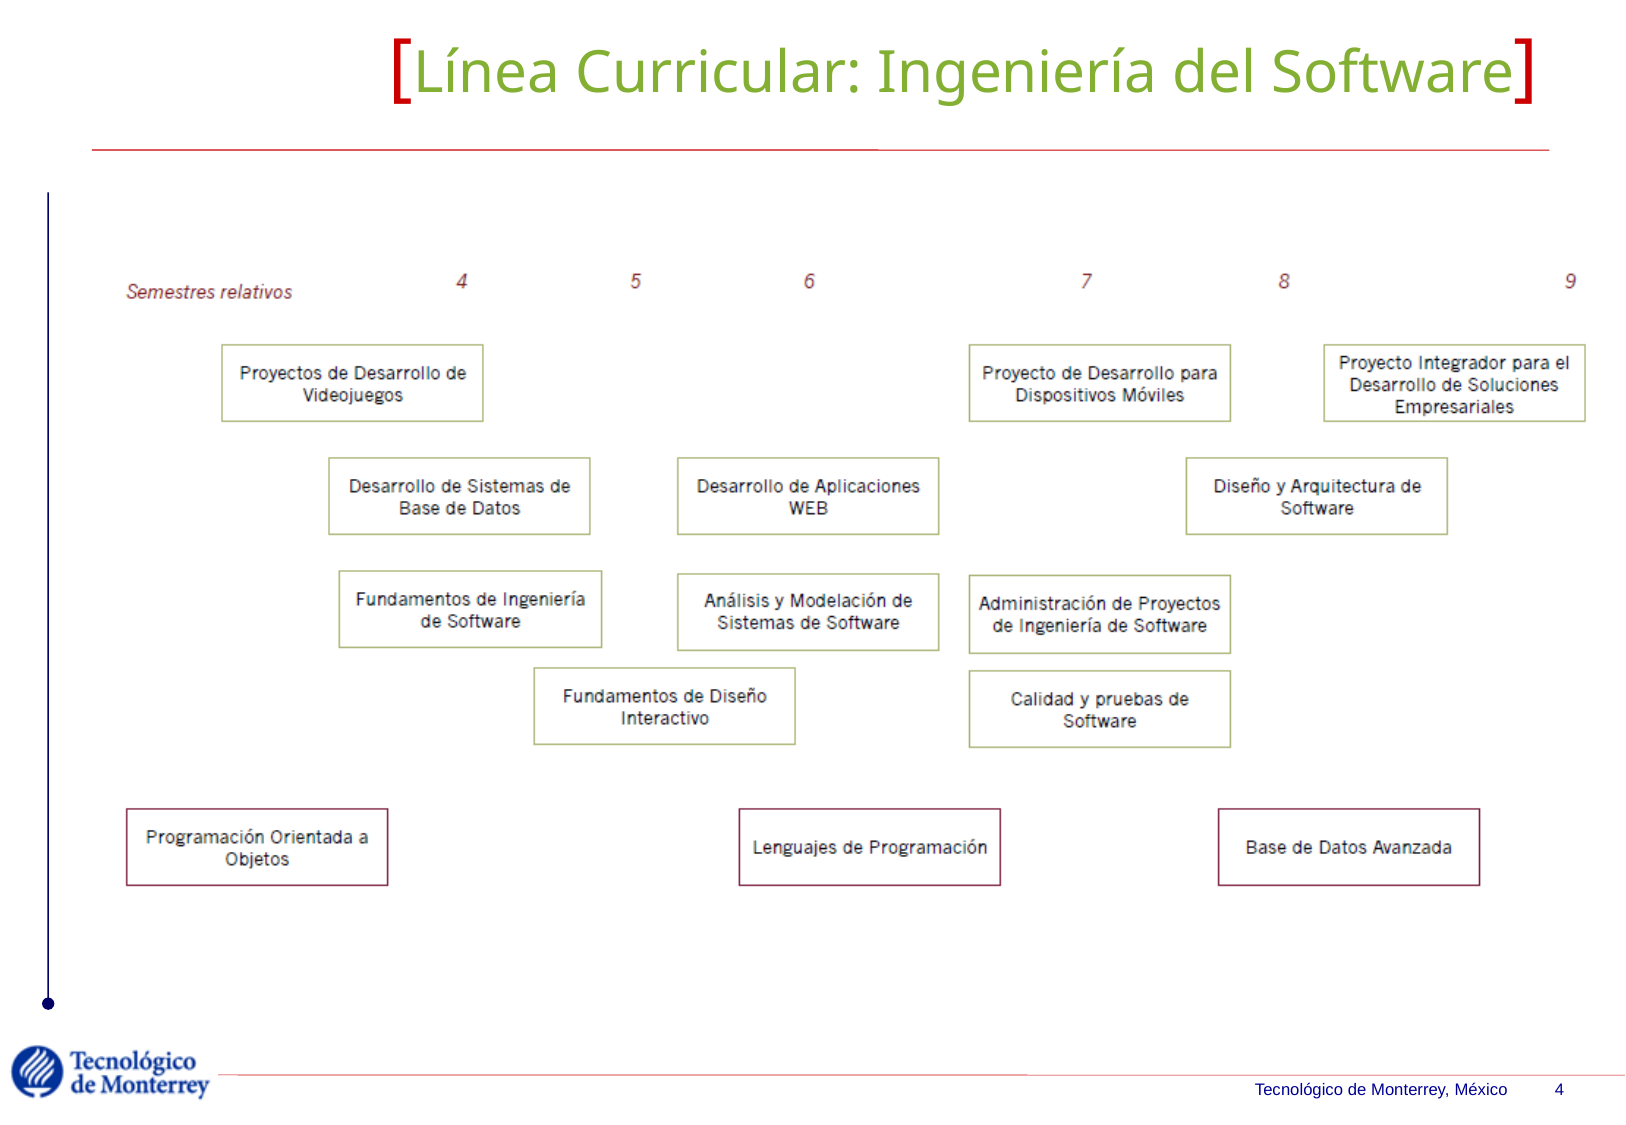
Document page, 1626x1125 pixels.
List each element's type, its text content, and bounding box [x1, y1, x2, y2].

title [Línea Curricular: Ingeniería del Software] [103, 0, 1554, 125]
picture [7, 1044, 218, 1107]
picture [115, 268, 1609, 898]
